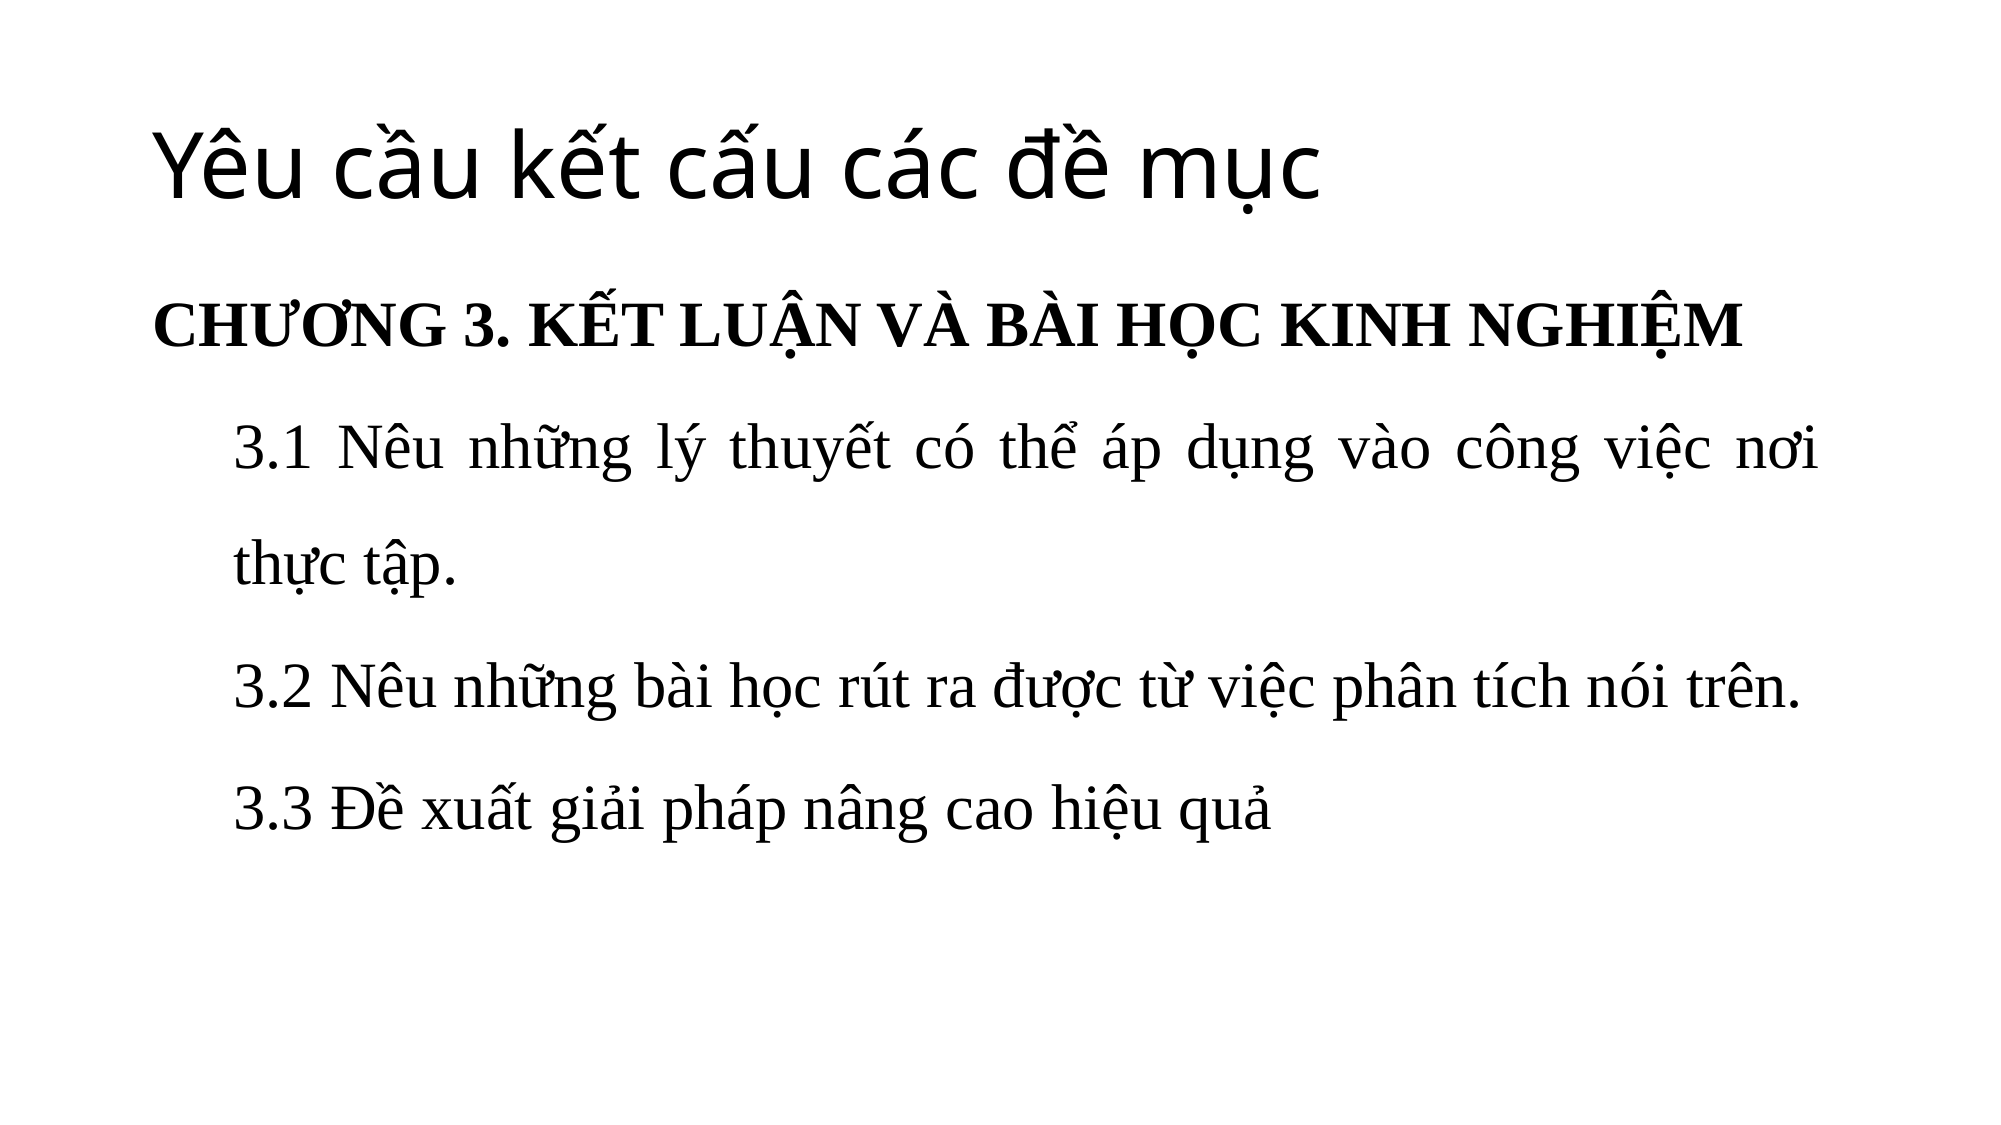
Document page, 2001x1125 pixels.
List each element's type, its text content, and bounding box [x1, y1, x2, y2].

list CHƯƠNG 3. KẾT LUẬN VÀ BÀI HỌC KINH NGHIỆM 3.1 Nêu những lý thuyết có thể áp dụng vào công việc nơi thực tập. 3.2 Nêu những bài học rút ra được từ việc phân tích nói trên. 3.3 Đề xuất giải pháp nâng cao hiệu quả [137, 235, 1863, 950]
title Yêu cầu kết cấu các đề mục [137, 59, 1863, 235]
